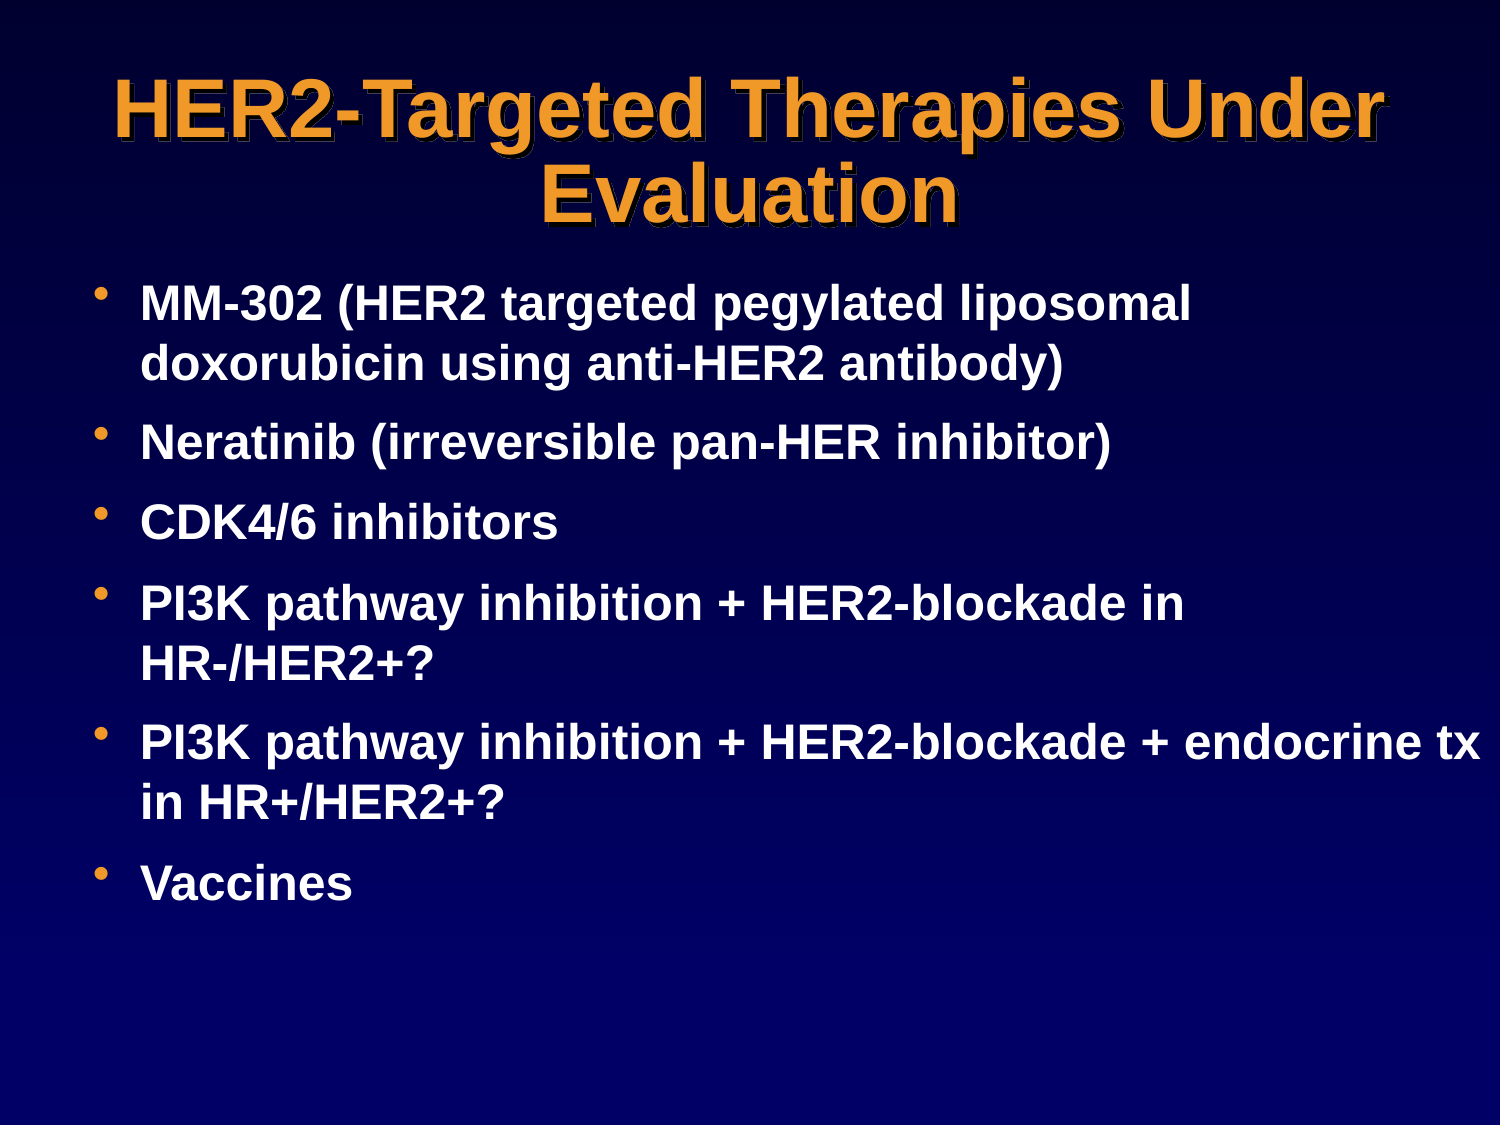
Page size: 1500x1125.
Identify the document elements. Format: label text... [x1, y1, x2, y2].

list MM-302 (HER2 targeted pegylated liposomal doxorubicin using anti-HER2 antibody) Neratinib (irreversible pan-HER inhibitor) CDK4/6 inhibitors PI3K pathway inhibition + HER2-blockade in HR-/HER2+? PI3K pathway inhibition + HER2-blockade + endocrine tx in HR+/HER2+? Vaccines [75, 262, 1500, 1005]
title HER2-Targeted Therapies Under Evaluation [55, 60, 1445, 249]
